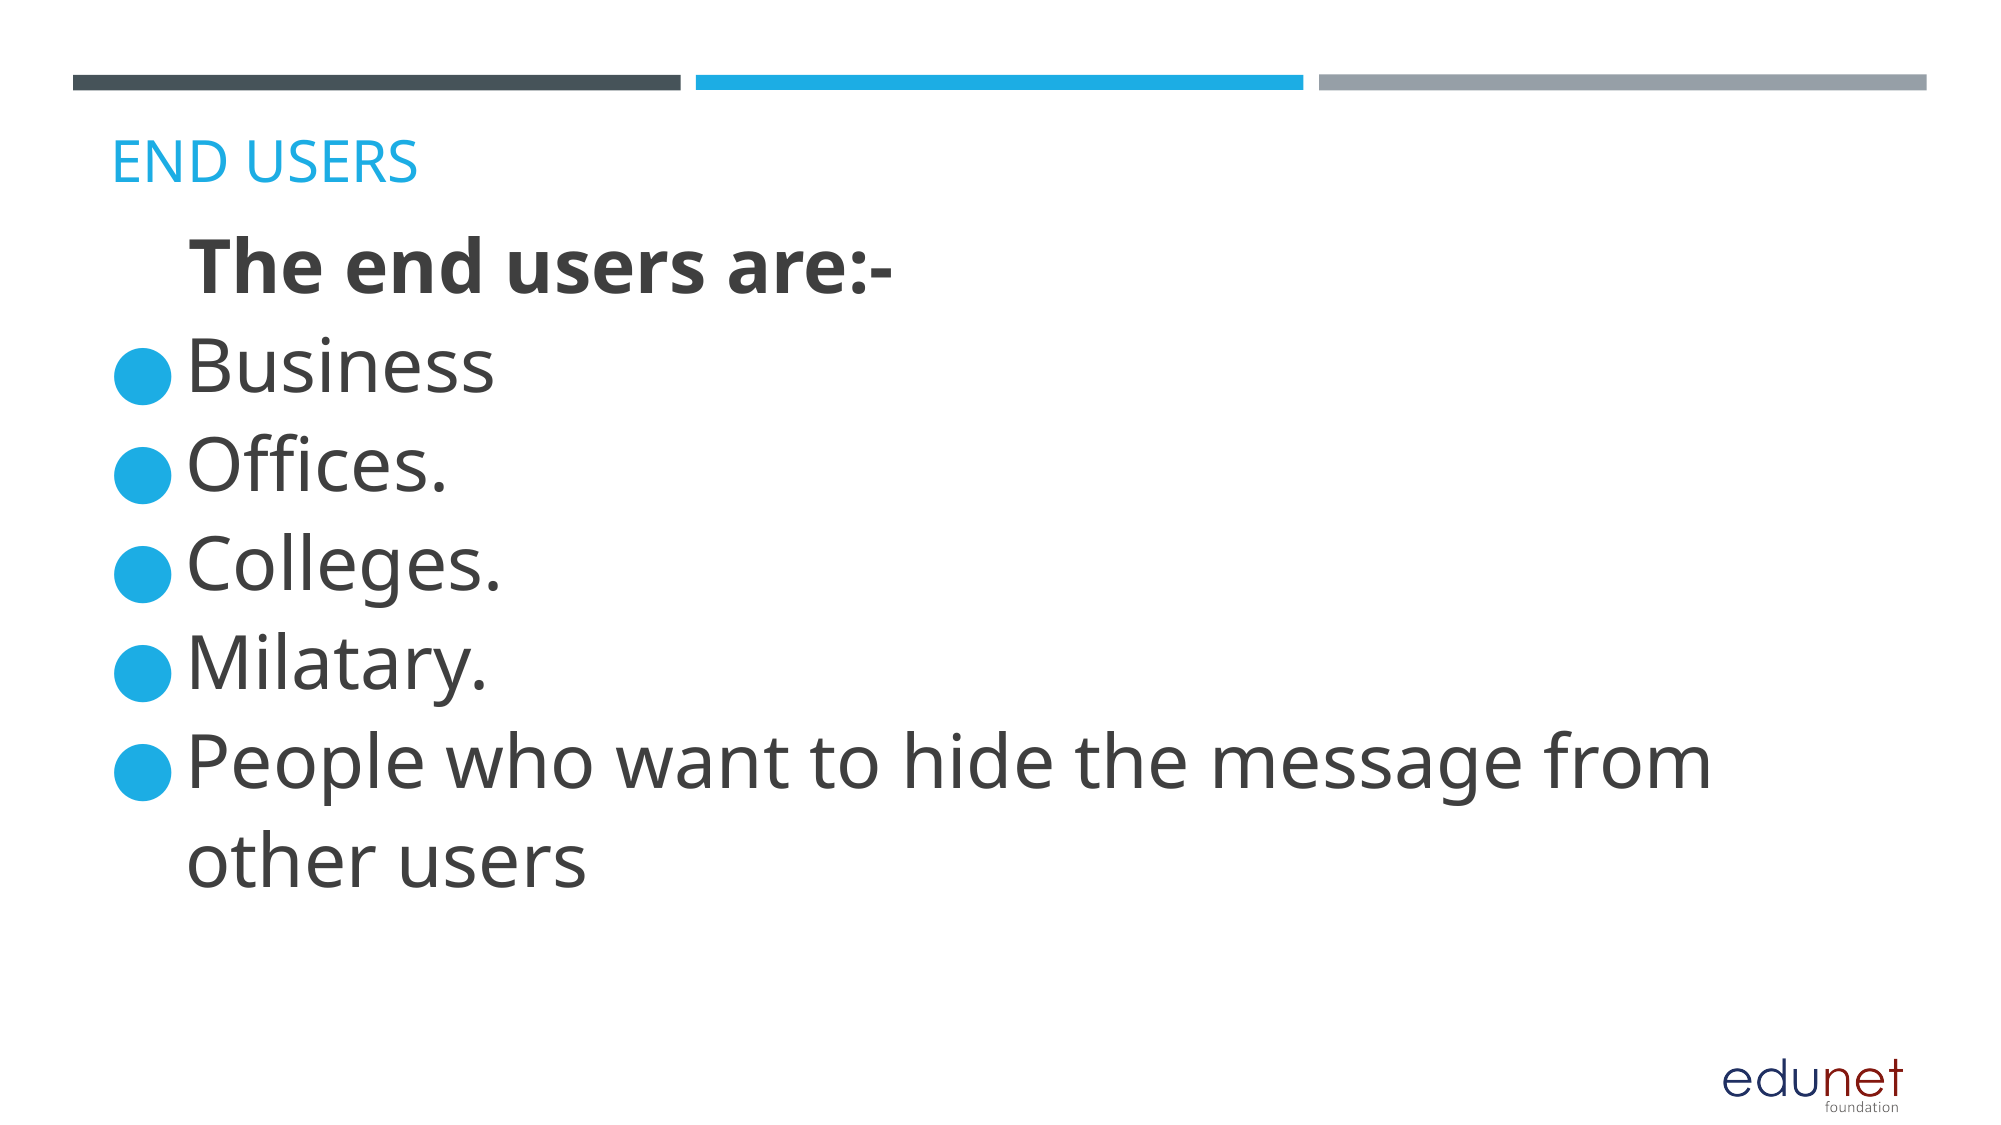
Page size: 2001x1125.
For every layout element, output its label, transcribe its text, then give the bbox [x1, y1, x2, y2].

picture [1719, 1056, 1905, 1116]
list The end users are:- Business Offices. Colleges. Milatary. People who want to hide the message from other users [95, 202, 1905, 969]
title END USERS [95, 115, 1905, 202]
